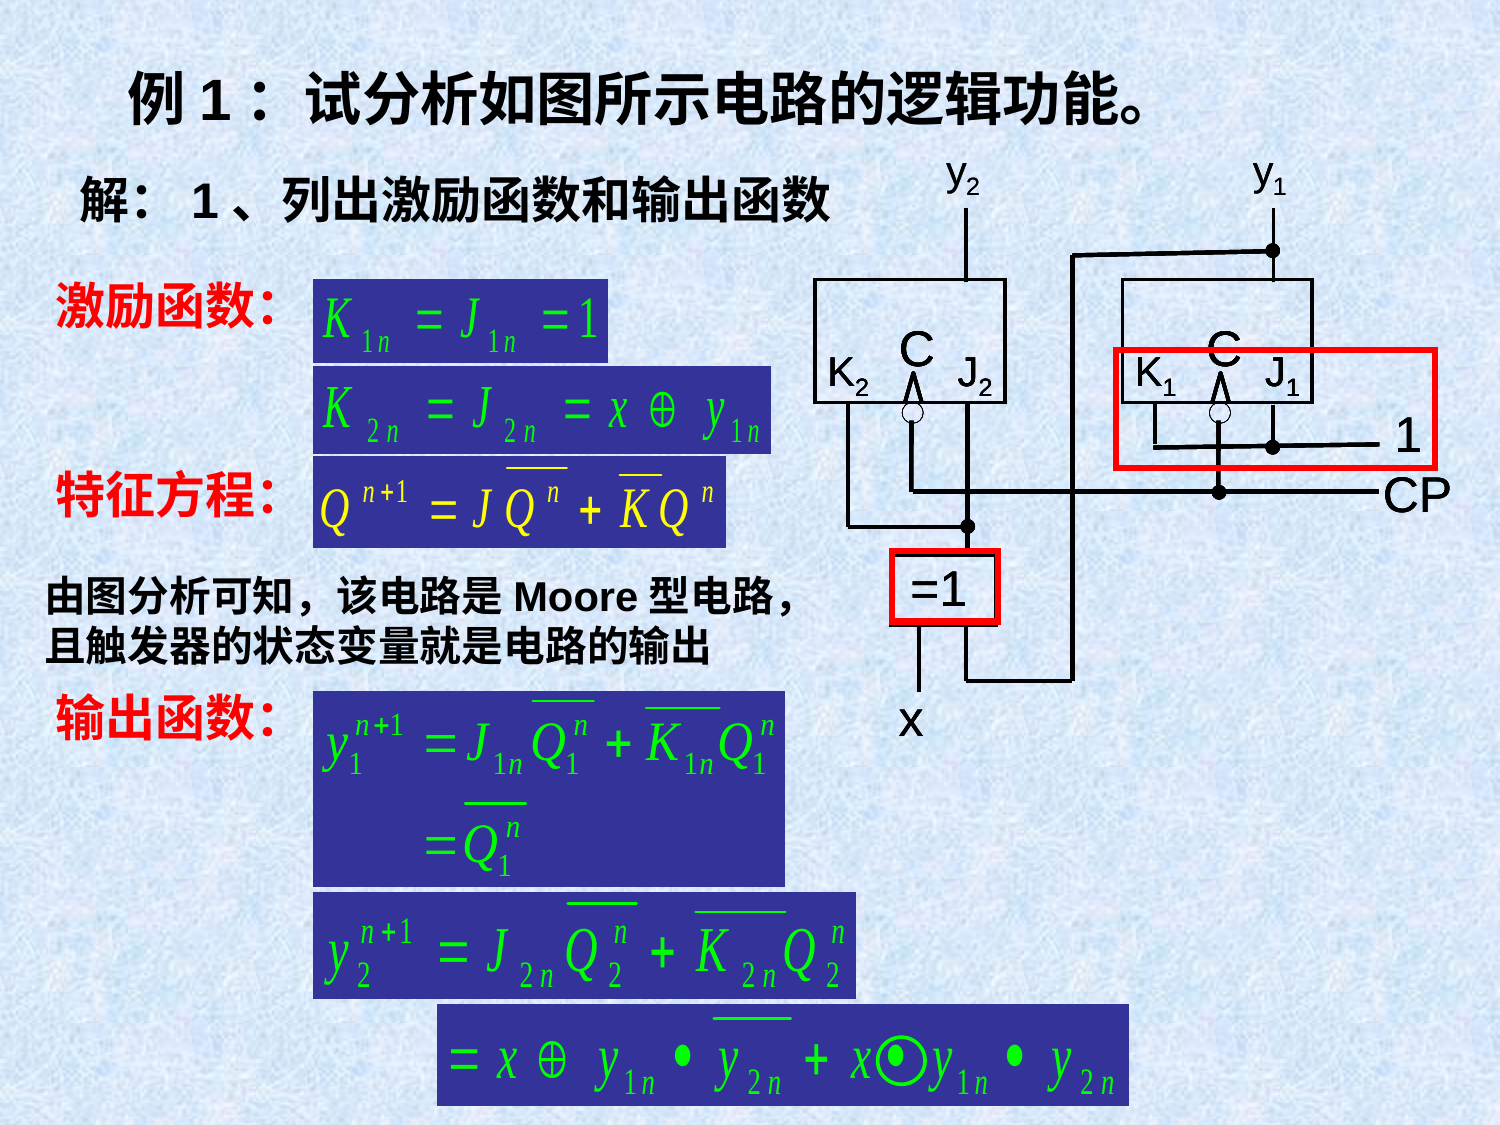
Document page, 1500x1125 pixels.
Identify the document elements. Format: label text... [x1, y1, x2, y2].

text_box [436, 1003, 1130, 1106]
text_box 由图分析可知，该电路是Moore型电路，且触发器的状态变量就是电路的输出 [29, 562, 812, 678]
picture [0, 0, 1500, 1125]
text_box 解：1、列出激励函数和输出函数 [64, 160, 812, 236]
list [312, 366, 772, 455]
text_box 特征方程： [41, 456, 312, 531]
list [312, 891, 857, 1000]
text_box 例1：试分析如图所示电路的逻辑功能。 [112, 54, 1353, 140]
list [312, 456, 727, 548]
text_box 输出函数： [41, 679, 325, 754]
text_box 激励函数： [41, 267, 325, 342]
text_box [312, 690, 786, 887]
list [312, 278, 609, 364]
